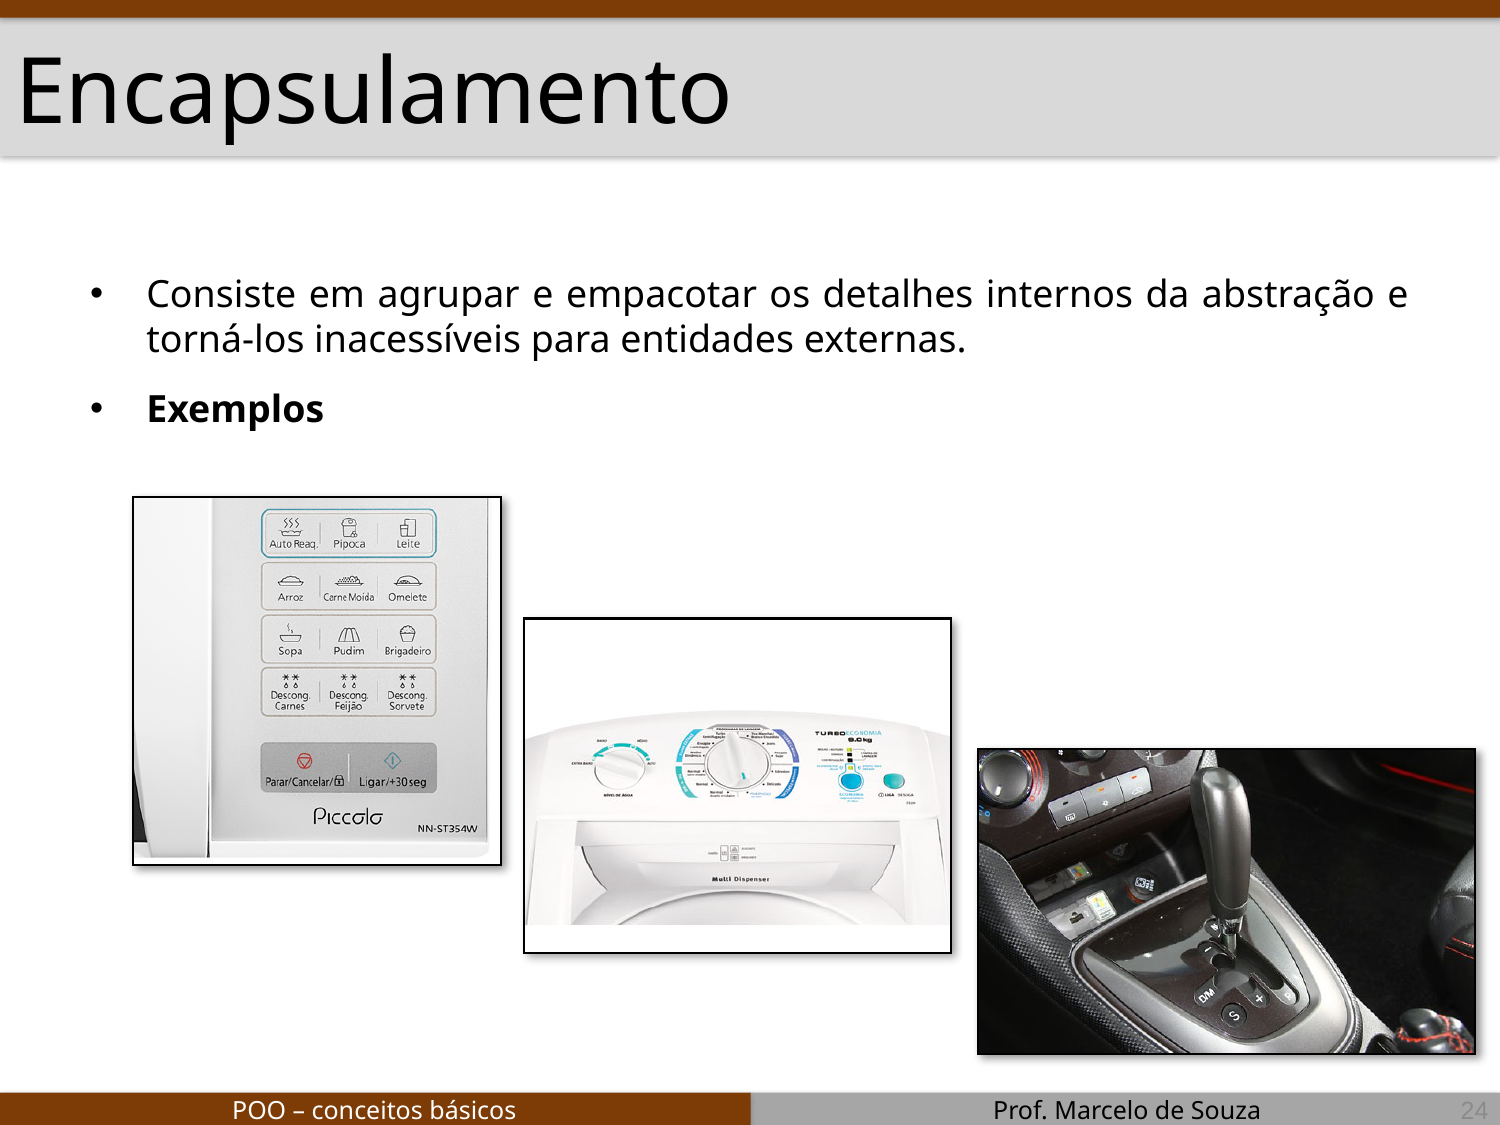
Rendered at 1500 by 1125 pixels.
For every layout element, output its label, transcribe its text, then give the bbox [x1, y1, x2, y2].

slide_number 24 [1153, 1084, 1500, 1125]
picture [524, 619, 951, 953]
picture [978, 749, 1475, 1054]
list Consiste em agrupar e empacotar os detalhes internos da abstração e torná-los inacessíveis para entidades externas. Exemplos [75, 262, 1425, 1050]
title Encapsulamento [0, 18, 1500, 156]
picture [133, 497, 500, 865]
